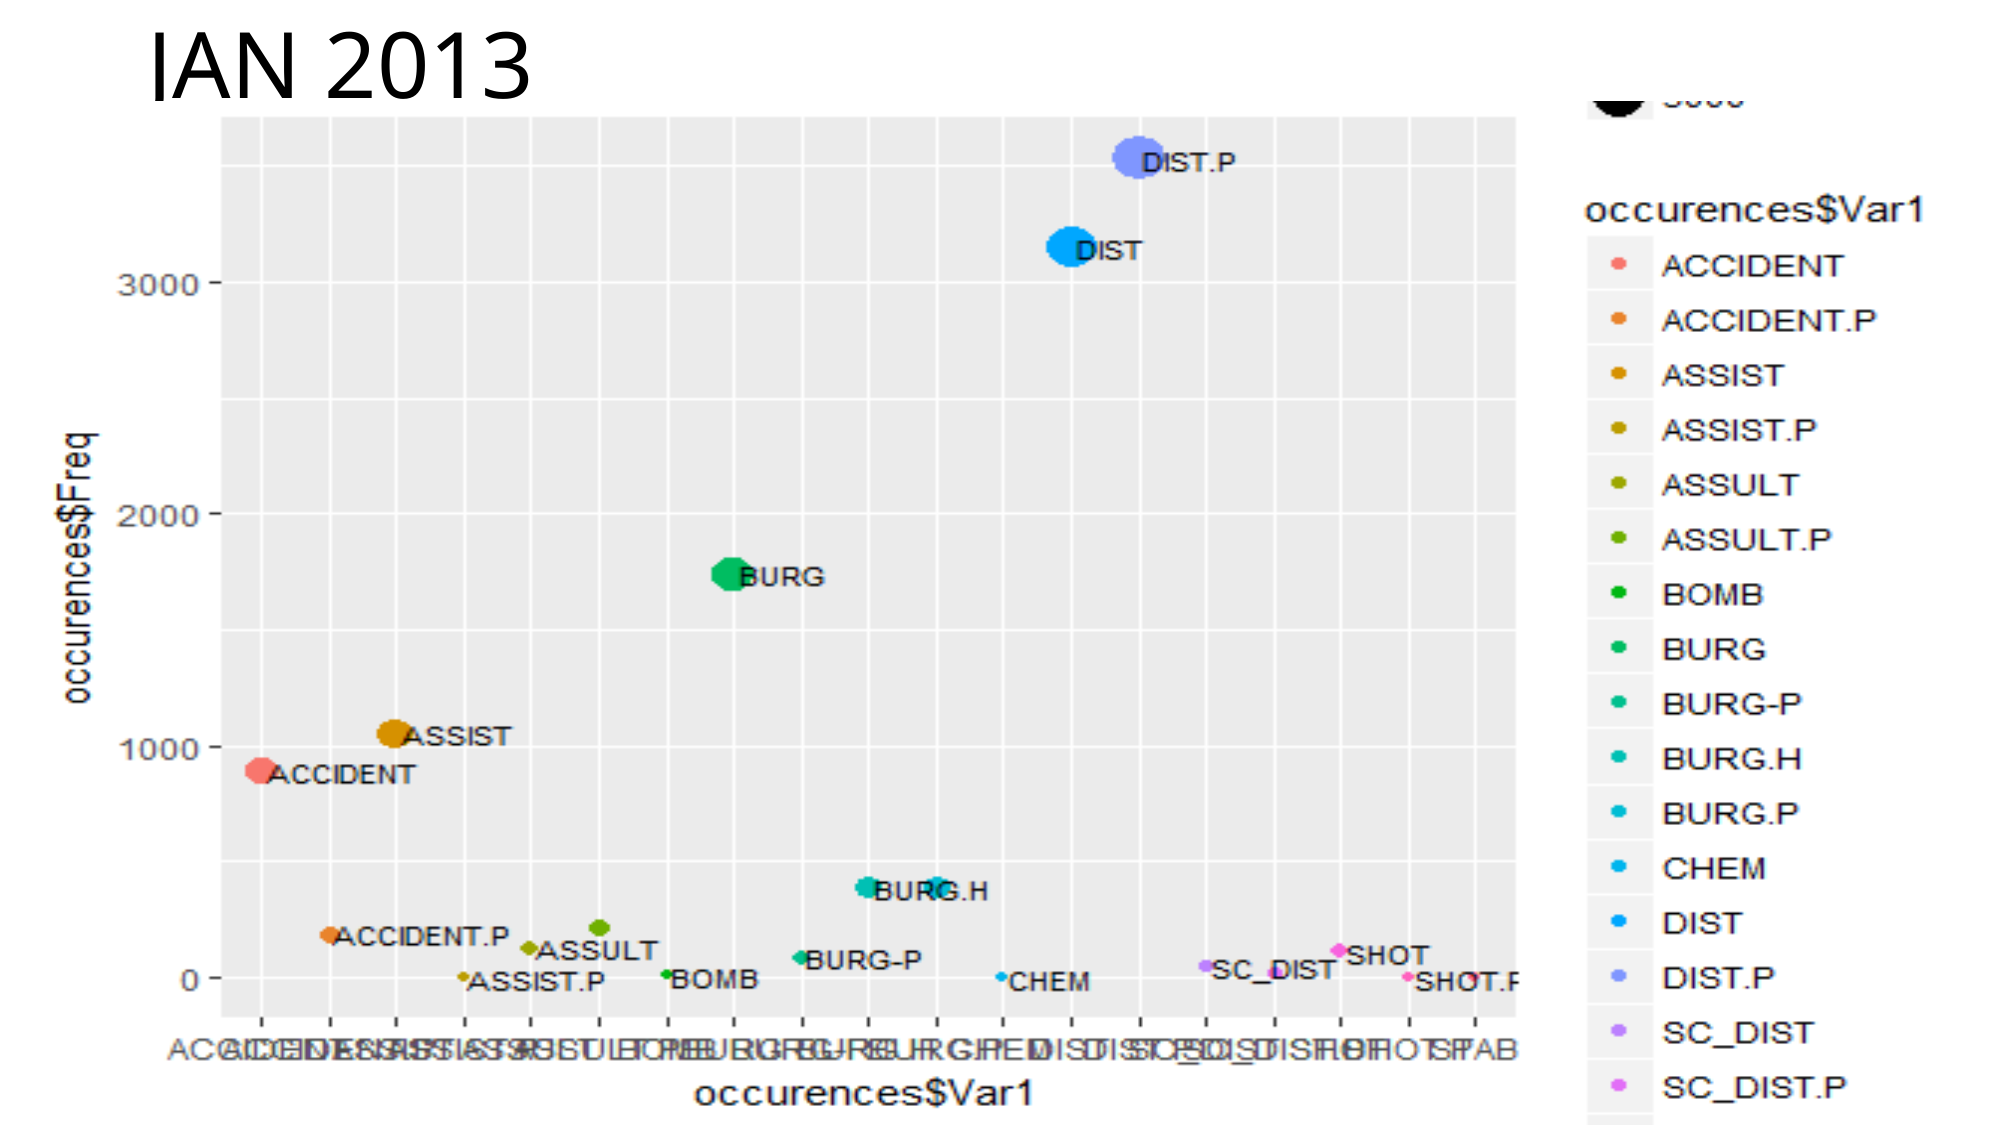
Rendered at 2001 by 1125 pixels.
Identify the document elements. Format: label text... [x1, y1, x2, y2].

title JAN 2013 [132, 0, 1858, 101]
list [31, 101, 1974, 1125]
